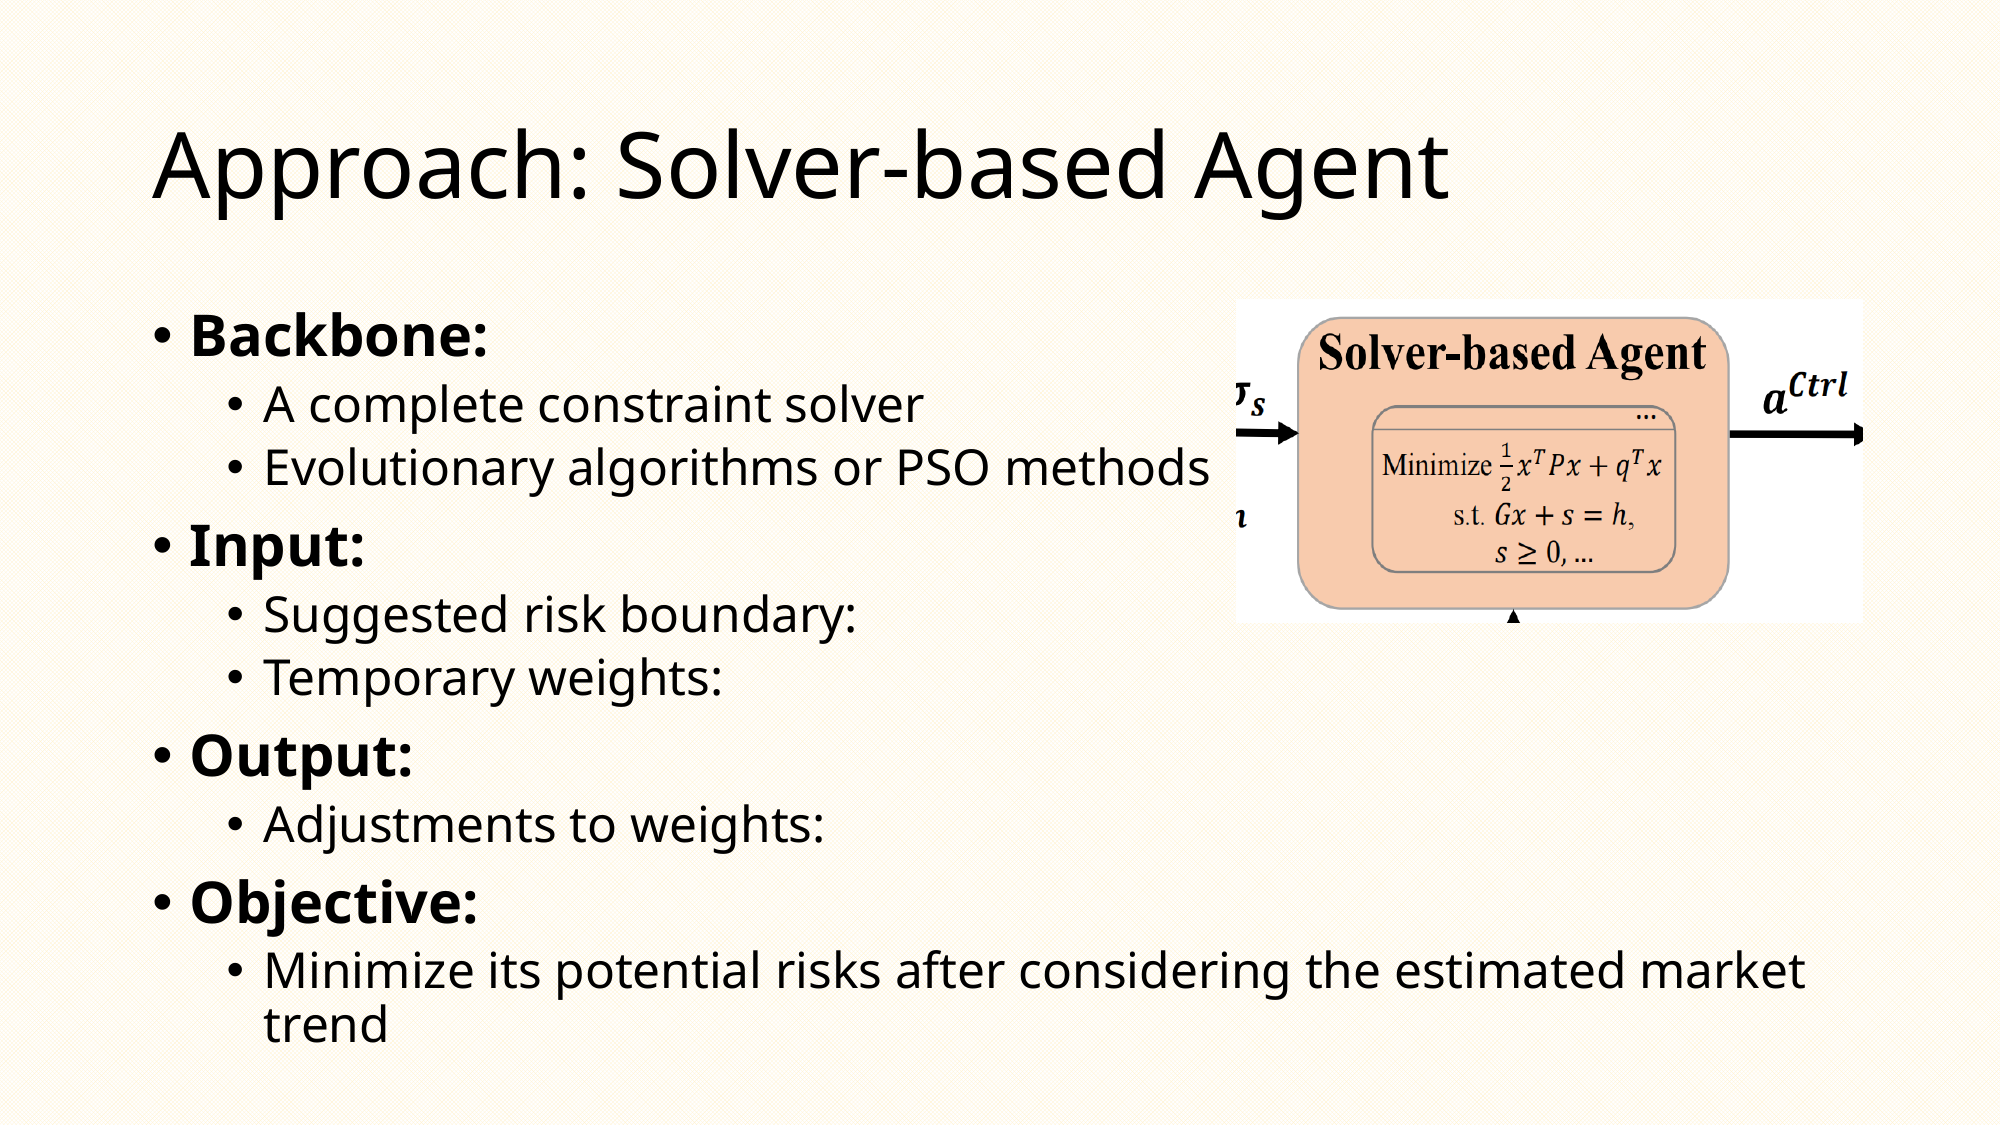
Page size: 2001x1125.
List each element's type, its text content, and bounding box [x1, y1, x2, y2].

title Approach: Solver-based Agent [137, 59, 1863, 278]
picture [1236, 299, 1863, 623]
